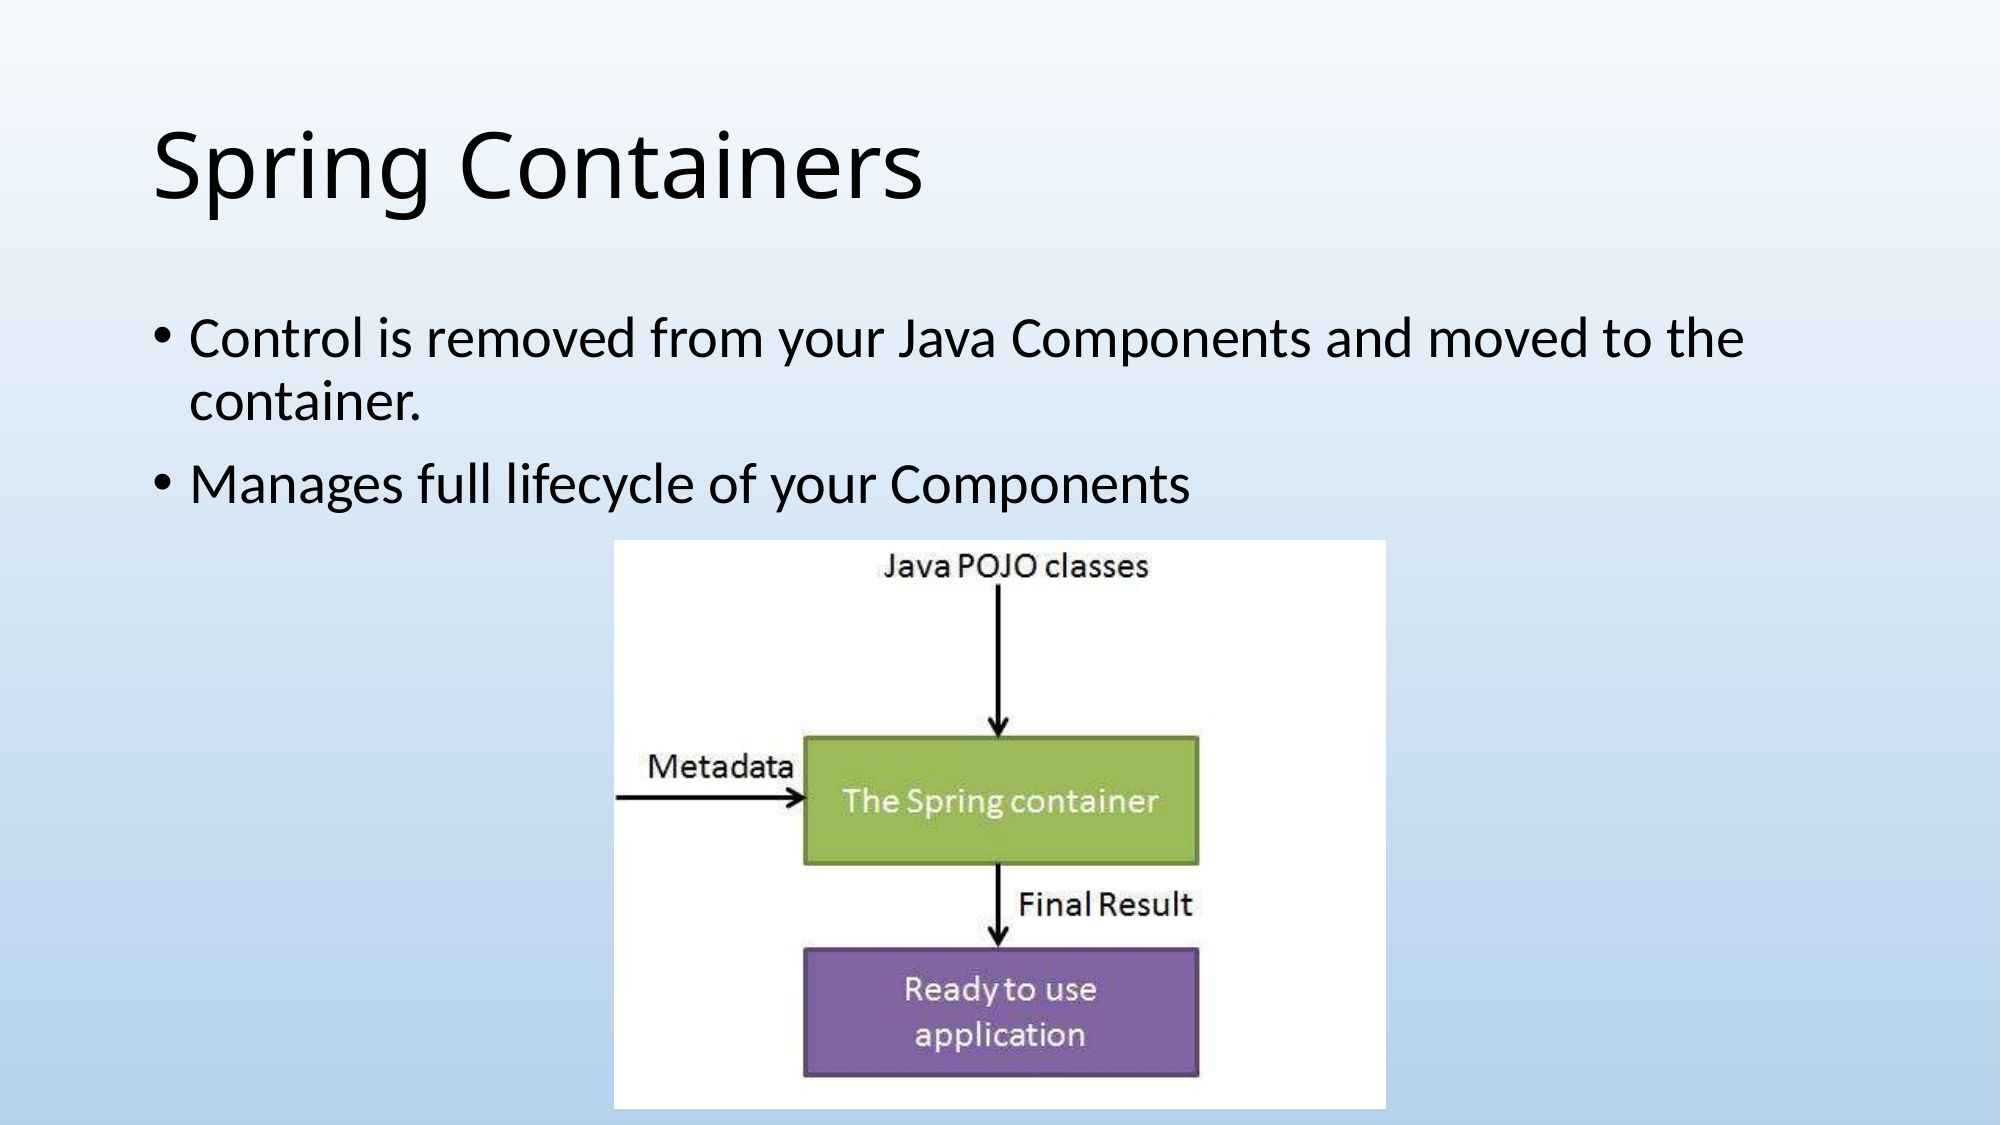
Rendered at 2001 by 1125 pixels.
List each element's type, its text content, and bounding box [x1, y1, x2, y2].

picture [614, 540, 1386, 1109]
title Spring Containers [137, 59, 1863, 278]
list Control is removed from your Java Components and moved to the container. Manages full lifecycle of your Components [137, 299, 1863, 1014]
